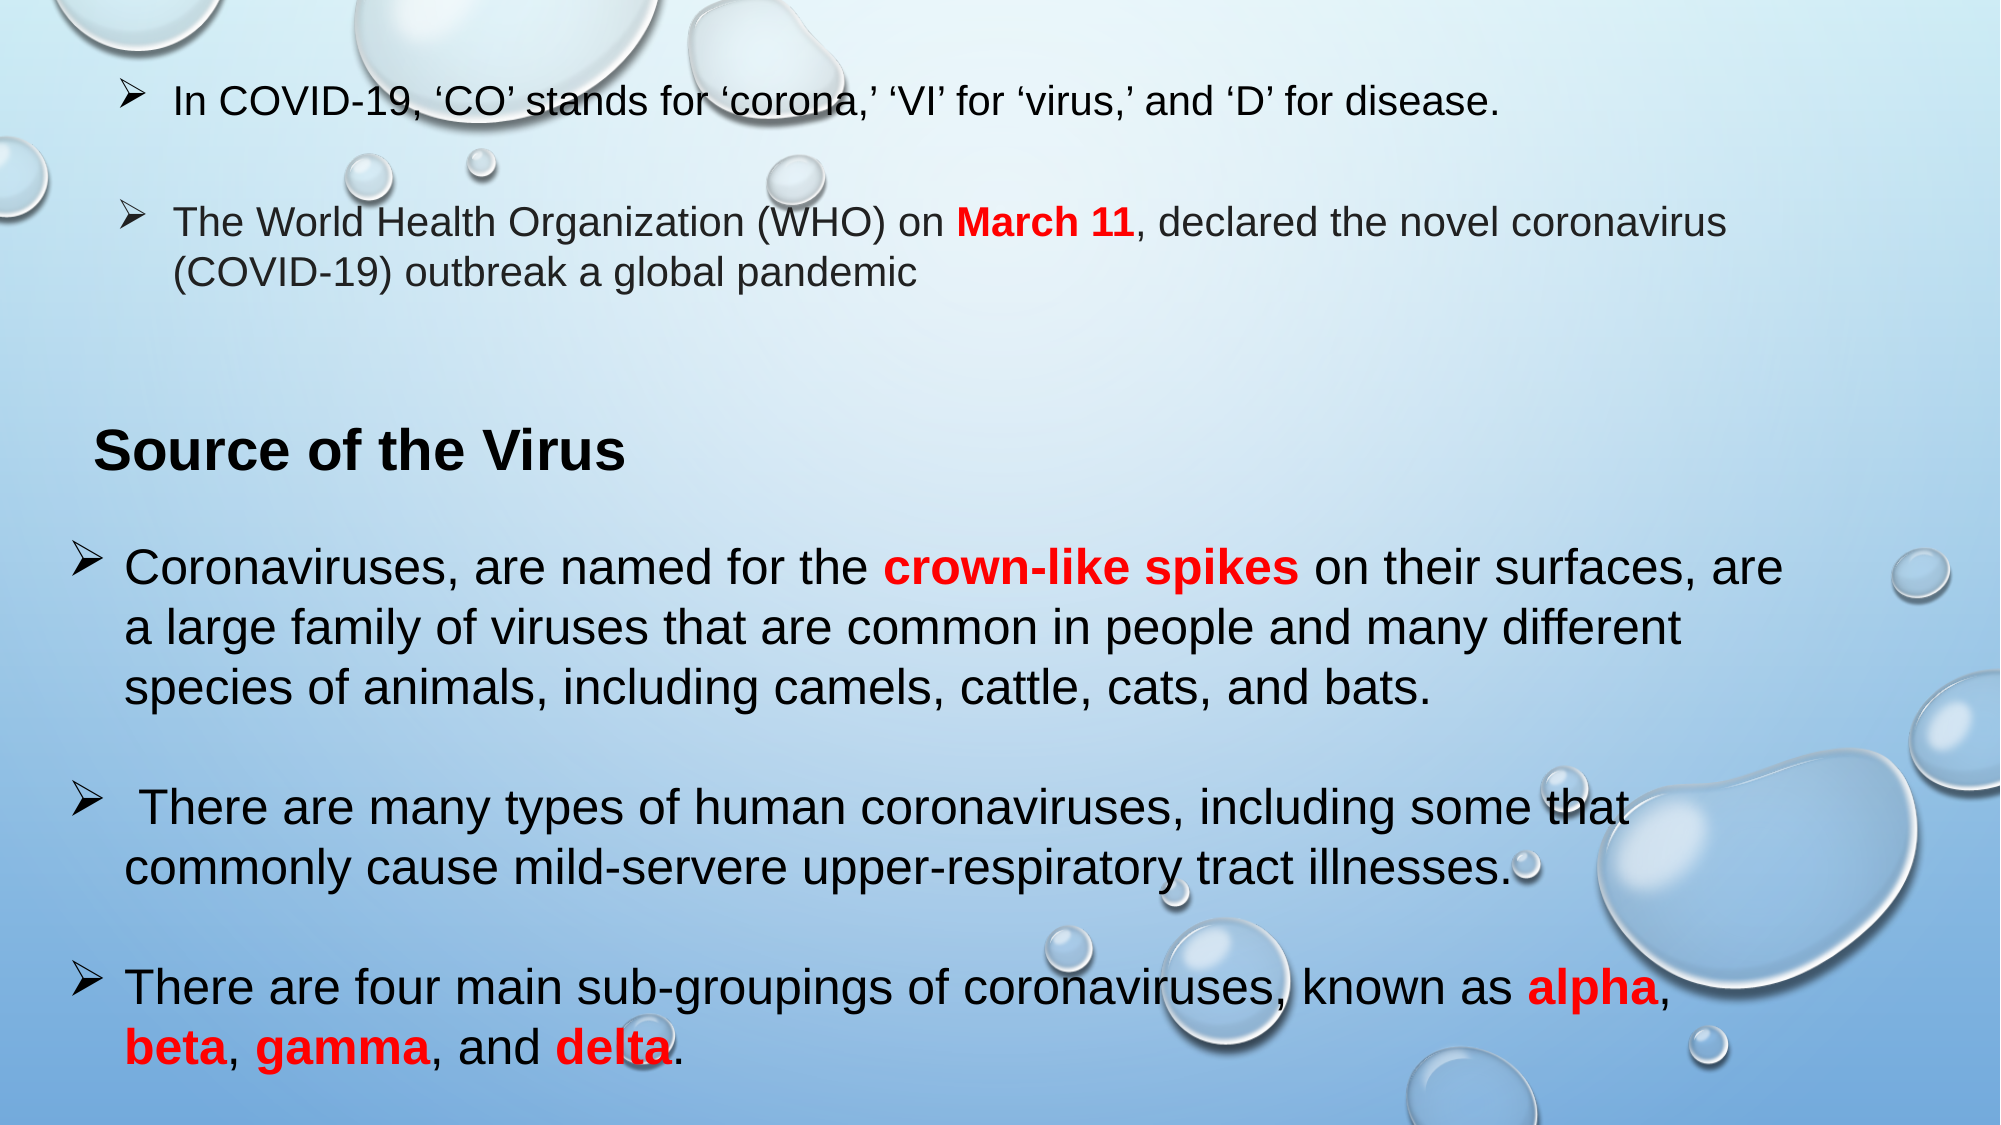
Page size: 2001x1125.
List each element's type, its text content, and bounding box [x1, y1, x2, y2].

text_box In COVID-19, ‘CO’ stands for ‘corona,’ ‘VI’ for ‘virus,’ and ‘D’ for disease. The World Health Organization (WHO) on March 11, declared the novel coronavirus (COVID-19) outbreak a global pandemic [101, 66, 1800, 303]
picture [0, 0, 2000, 1125]
text_box Coronaviruses, are named for the crown-like spikes on their surfaces, are a large family of viruses that are common in people and many different species of animals, including camels, cattle, cats, and bats. There are many types of human coronaviruses, including some that commonly cause mild-servere upper-respiratory tract illnesses. There are four main sub-groupings of coronaviruses, known as alpha, beta, gamma, and delta. [53, 527, 1800, 1083]
text_box Source of the Virus [78, 404, 643, 489]
